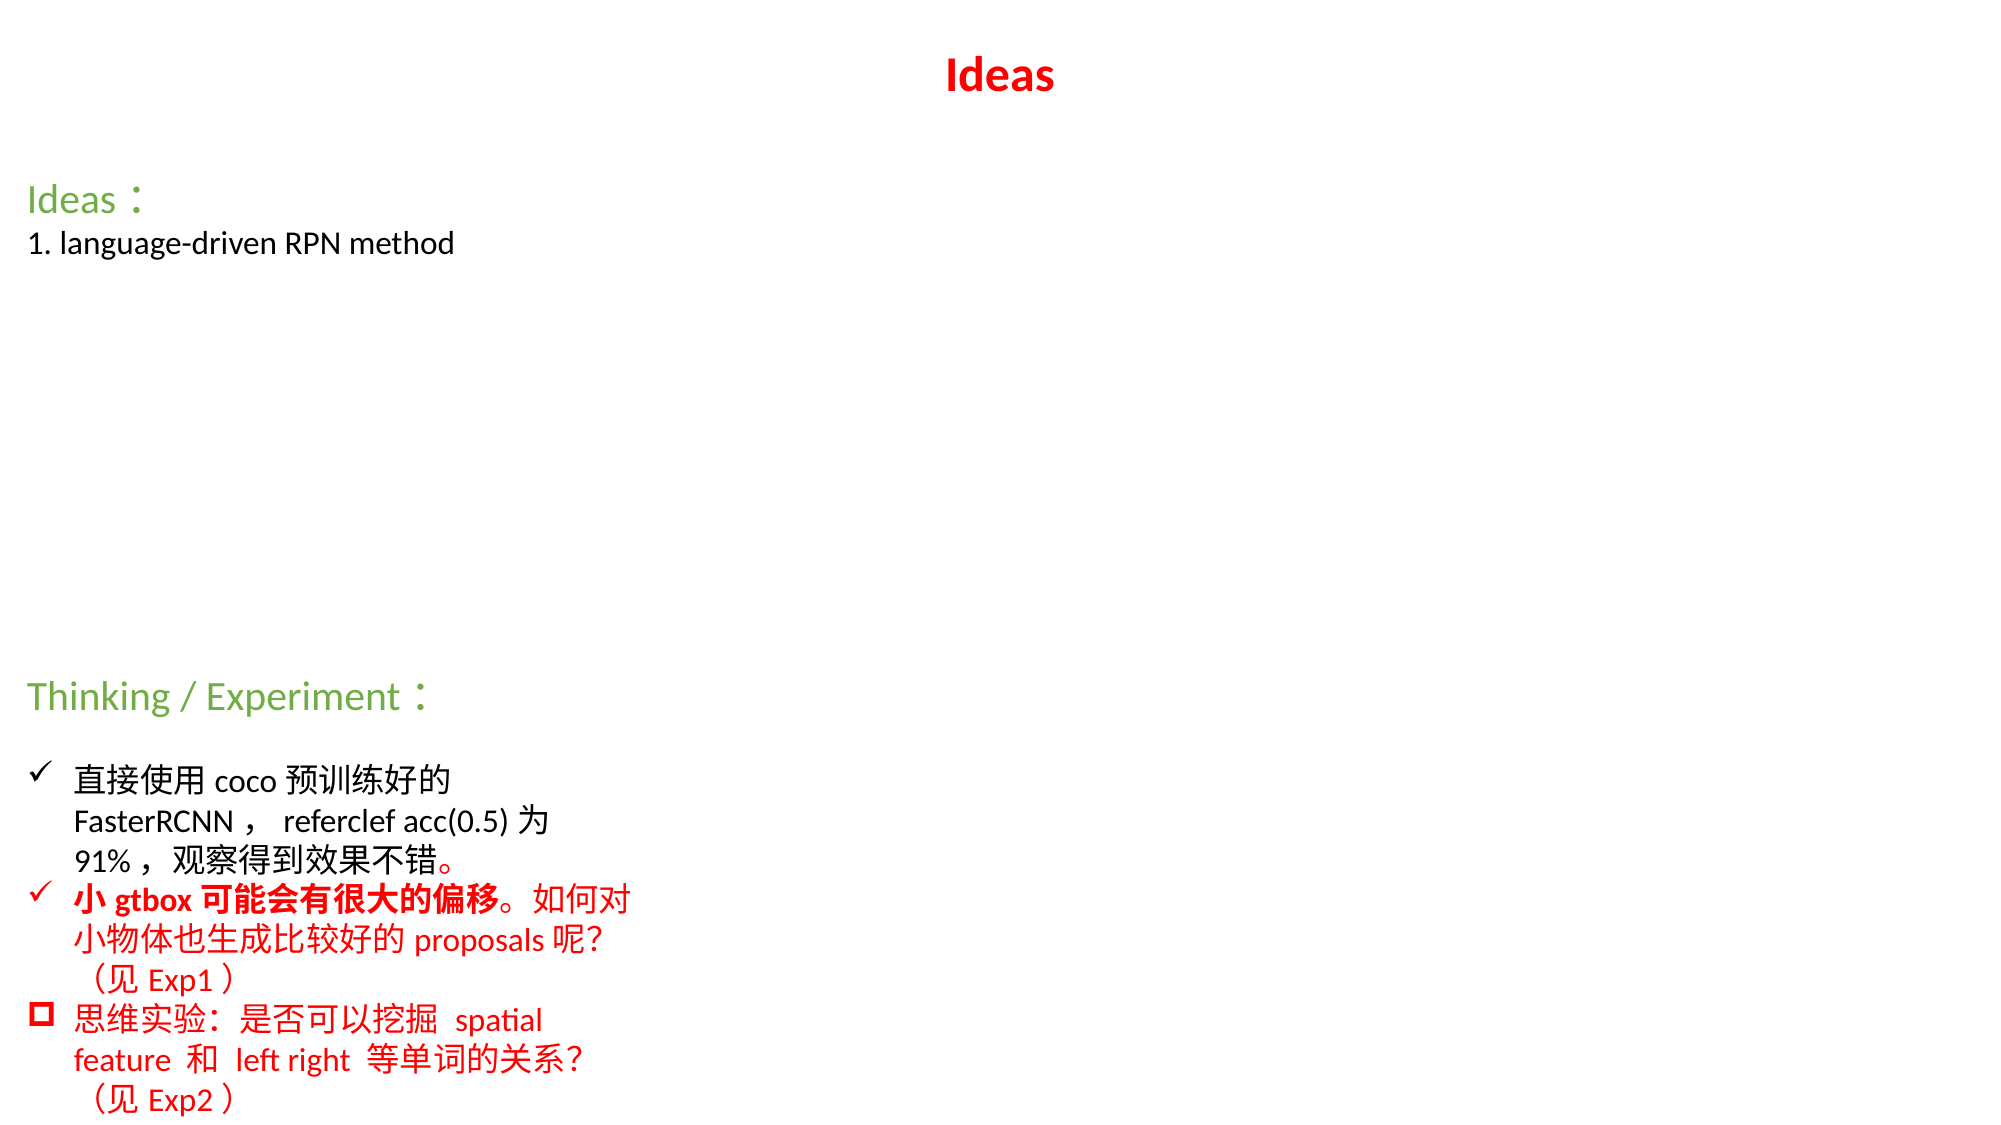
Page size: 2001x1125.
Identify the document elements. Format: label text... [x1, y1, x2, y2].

text_box Ideas [46, 27, 1954, 116]
text_box Ideas： 1. language-driven RPN method [12, 164, 654, 269]
text_box Thinking / Experiment： 直接使用coco预训练好的FasterRCNN，referclef acc(0.5)为91%，观察得到效果不错。 小gtbox可能会有很大的偏移。如何对小物体也生成比较好的proposals呢？（见Exp1） 思维实验：是否可以挖掘 spatial feature 和 left right 等单词的关系？（见Exp2） [12, 661, 654, 1125]
